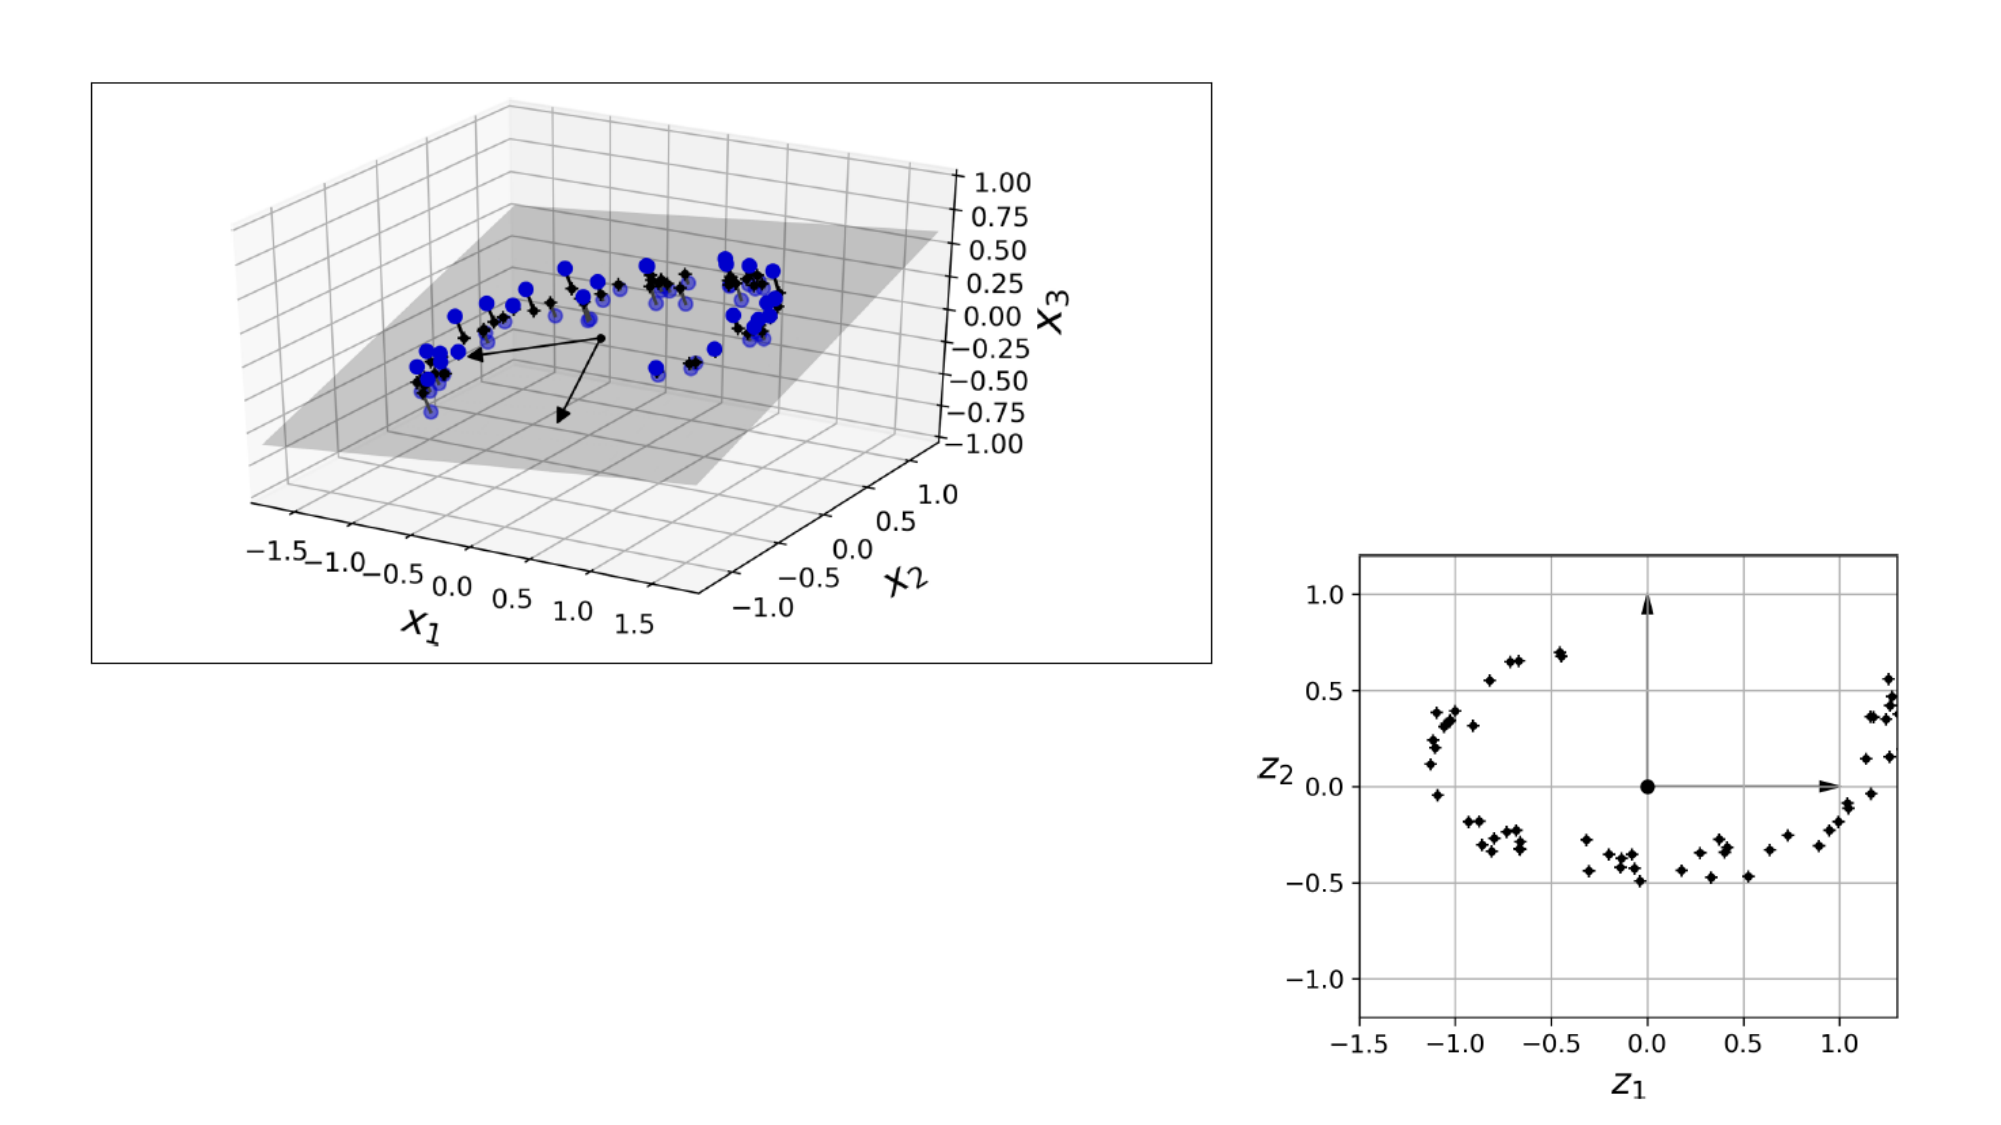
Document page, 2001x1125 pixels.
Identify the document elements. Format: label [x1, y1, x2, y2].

picture [87, 77, 1961, 1112]
